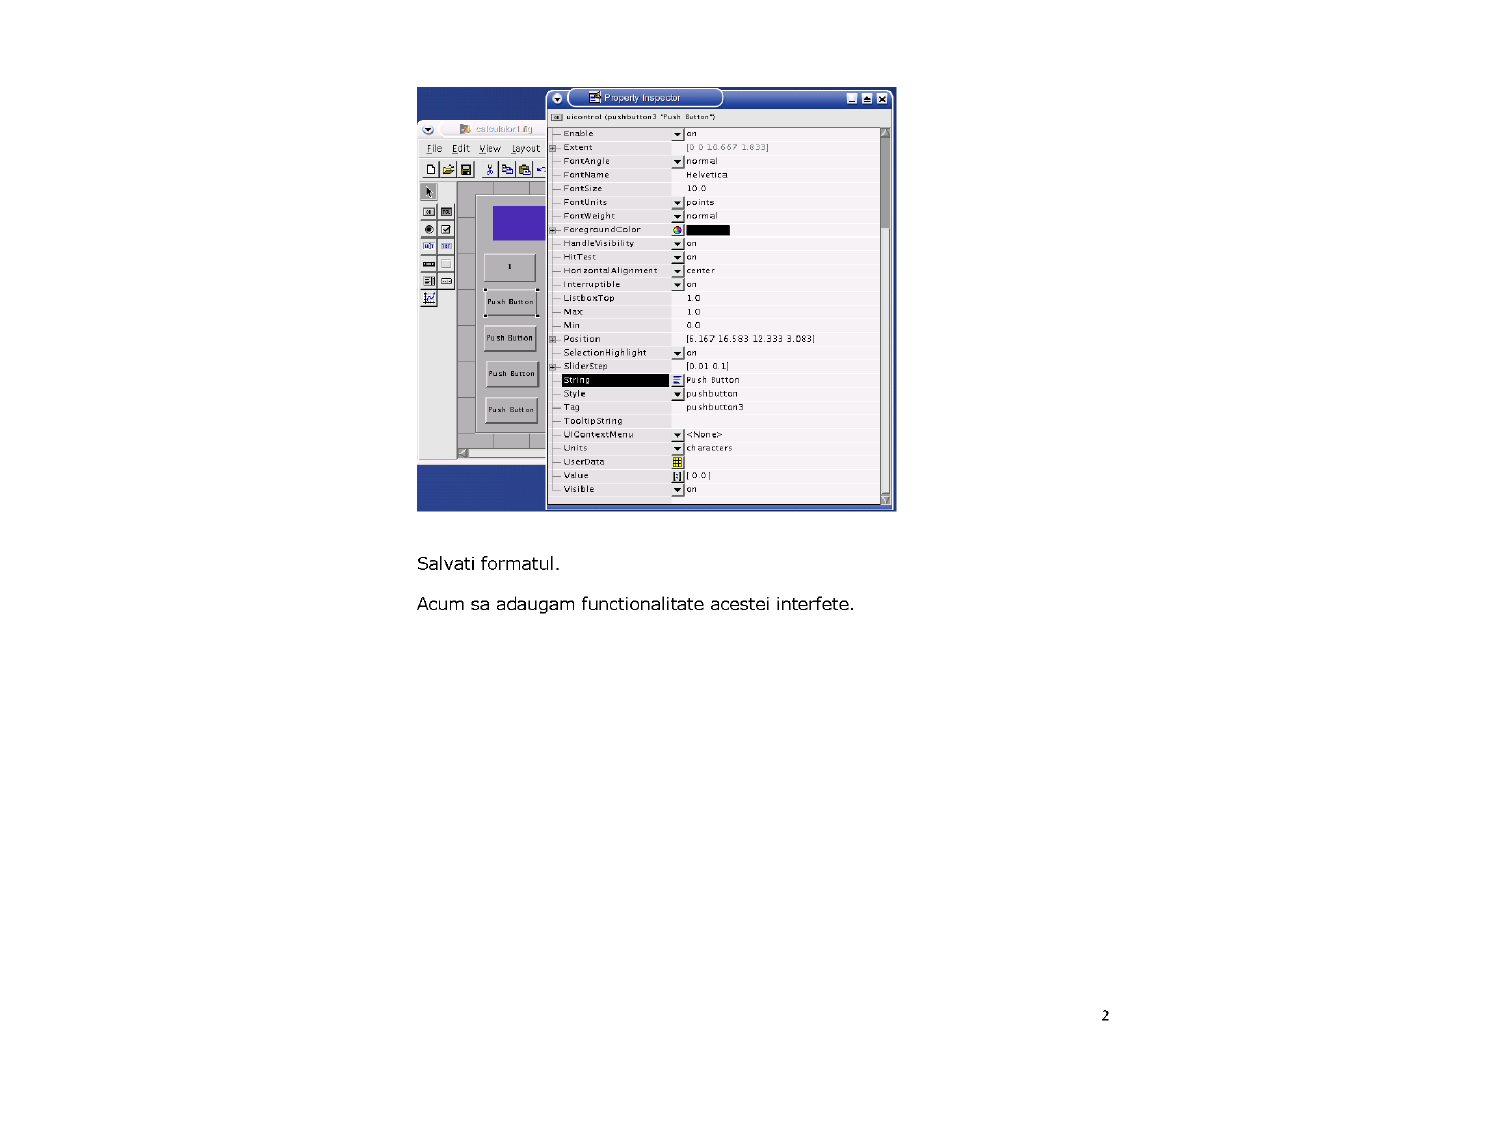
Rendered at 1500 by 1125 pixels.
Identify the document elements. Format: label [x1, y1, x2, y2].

picture [313, 0, 1187, 1125]
